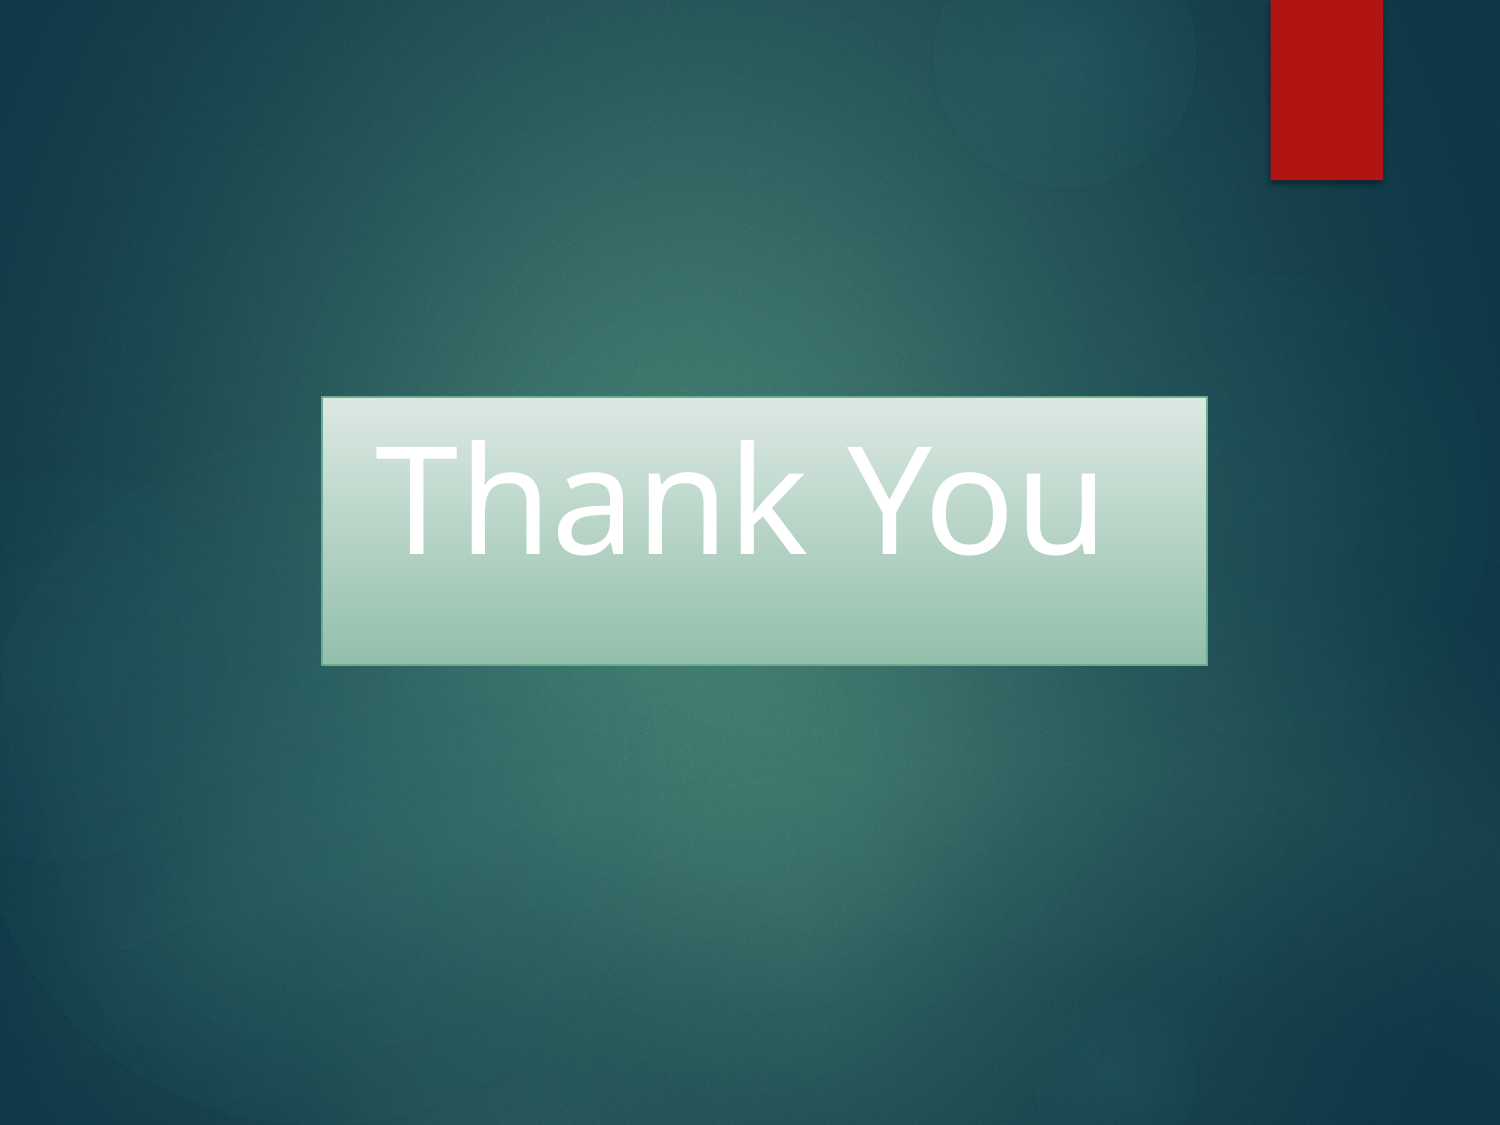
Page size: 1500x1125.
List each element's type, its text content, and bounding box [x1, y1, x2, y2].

title Thank You [321, 396, 1208, 666]
